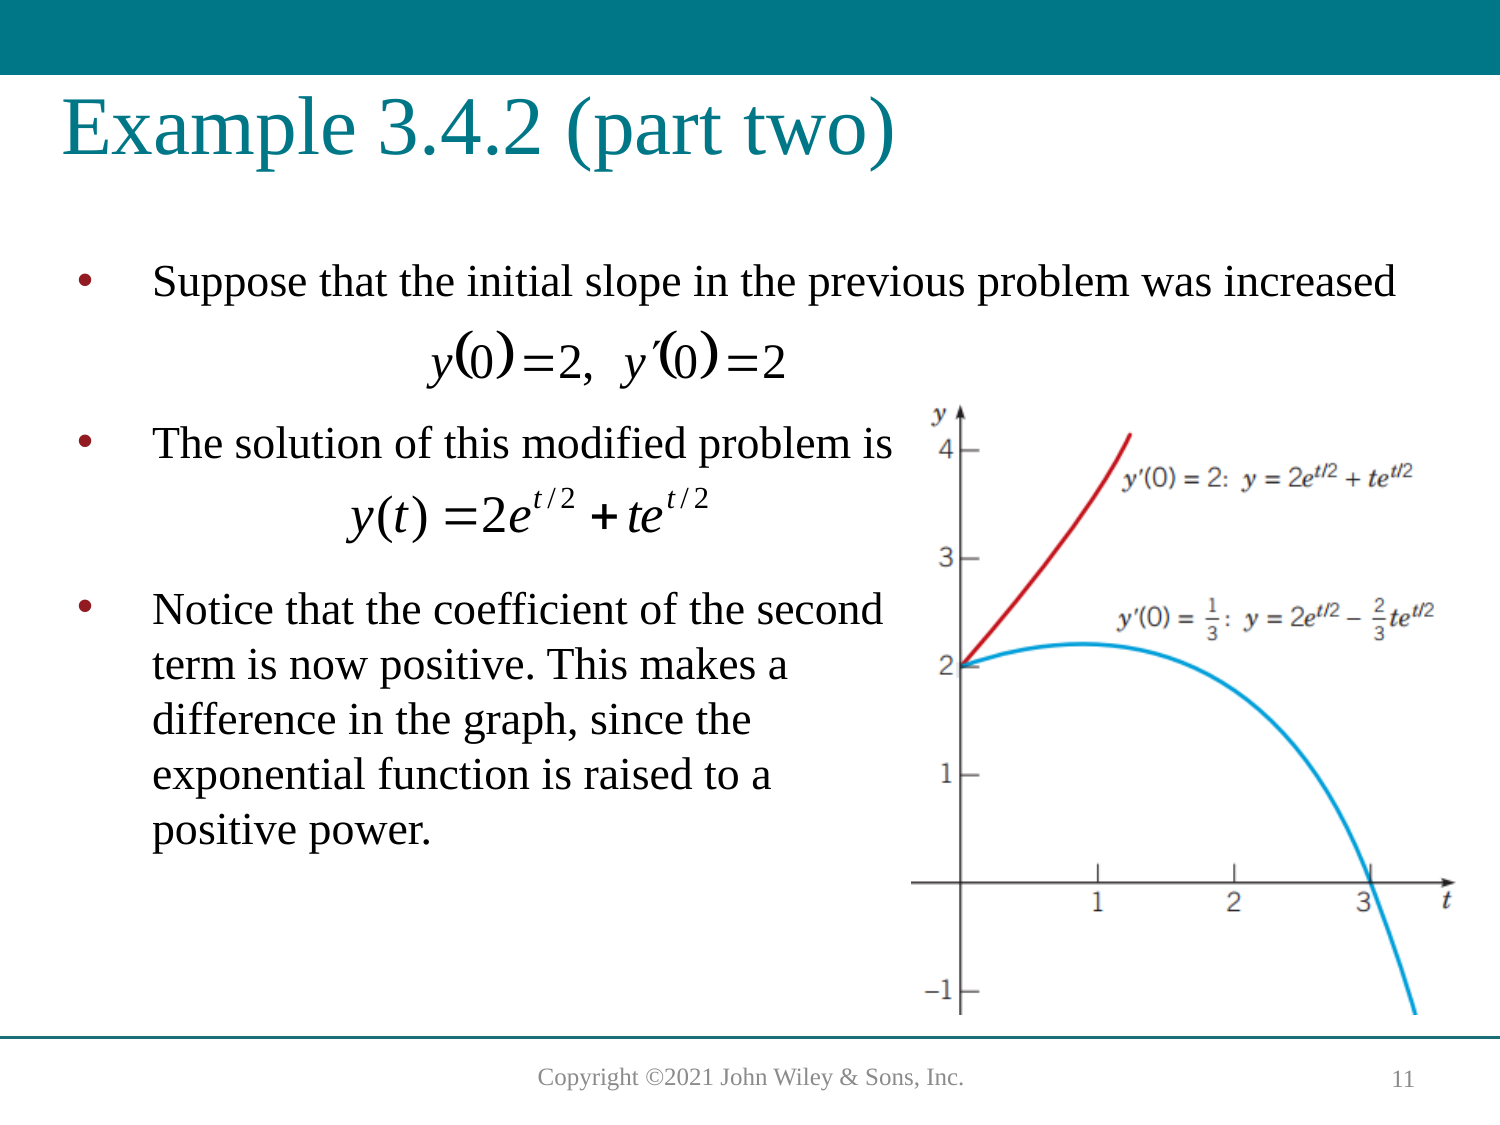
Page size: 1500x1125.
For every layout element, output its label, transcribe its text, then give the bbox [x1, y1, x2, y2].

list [399, 329, 797, 400]
title Example 3.4.2 (part two) [46, 75, 1447, 200]
picture [911, 374, 1470, 1015]
list Suppose that the initial slope in the previous problem was increased [62, 249, 1463, 320]
list The solution of this modified problem is [62, 405, 911, 475]
picture [337, 474, 719, 554]
list Notice that the coefficient of the second term is now positive. This makes a difference in the graph, since the exponential function is raised to a positive power. [62, 571, 900, 913]
